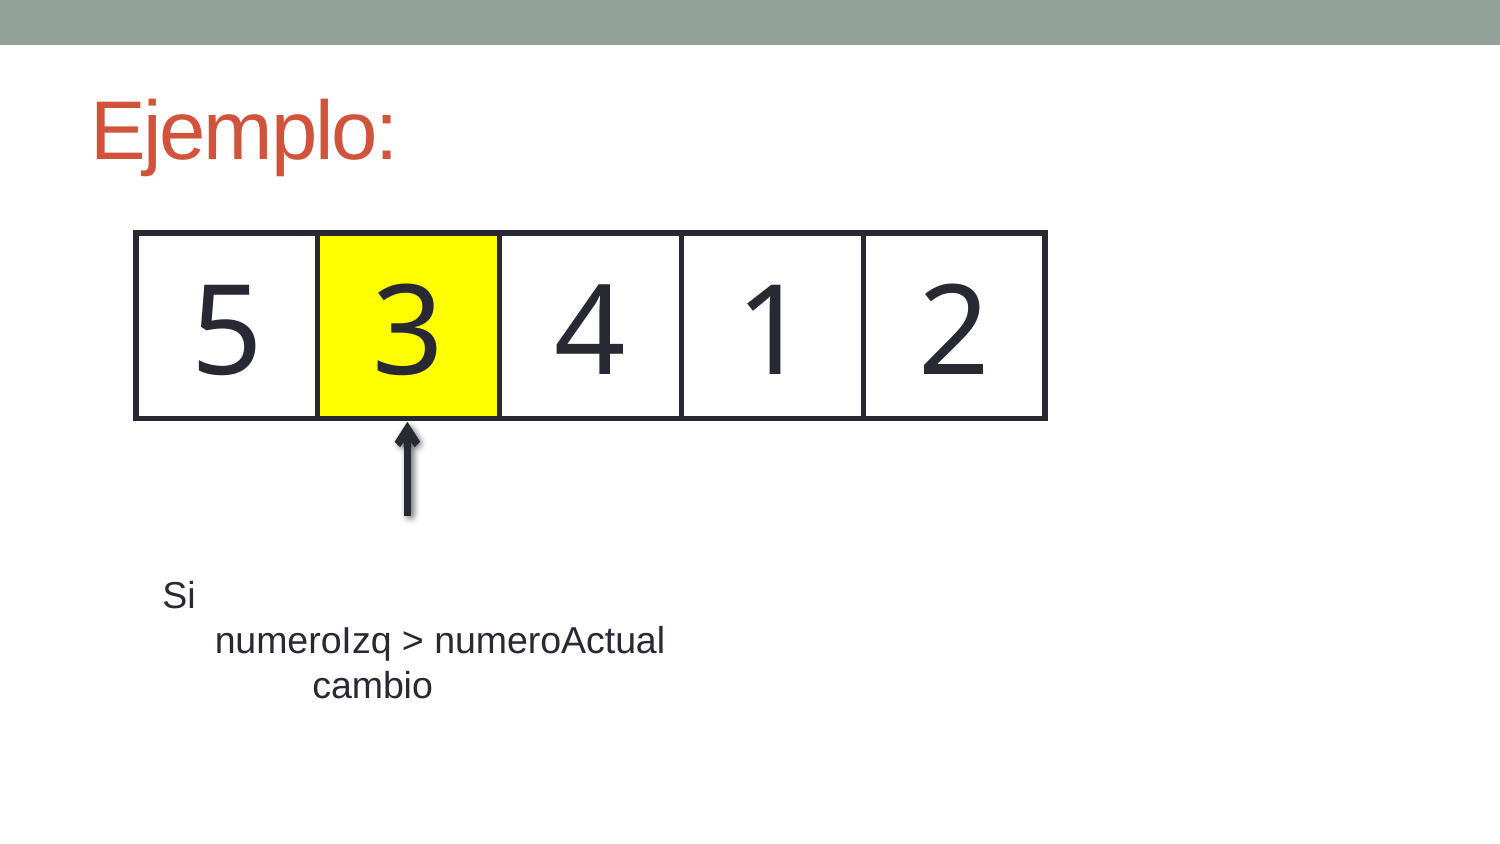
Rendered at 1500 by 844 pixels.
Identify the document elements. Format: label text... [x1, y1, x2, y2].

table_header 5 [139, 236, 315, 416]
text_box Si numeroIzq > numeroActual cambio [147, 563, 904, 714]
table_header 2 [866, 236, 1042, 416]
table_header 3 [320, 236, 497, 416]
table_header 1 [684, 236, 861, 416]
table_header 4 [502, 236, 679, 416]
title Ejemplo: [75, 65, 431, 188]
